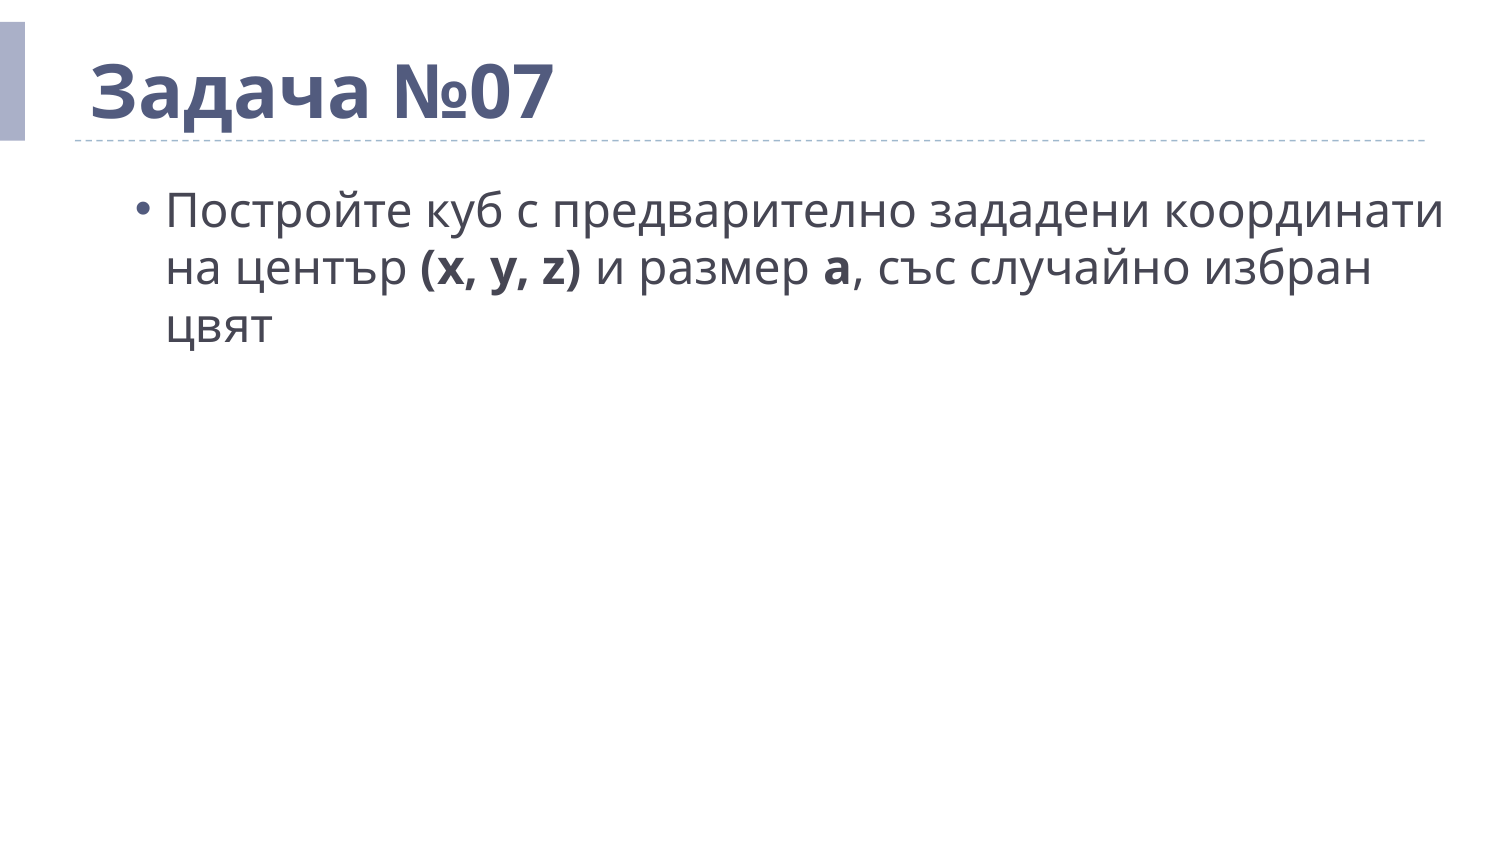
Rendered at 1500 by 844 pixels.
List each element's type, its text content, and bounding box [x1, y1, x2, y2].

list Постройте куб с предварително зададени координати на център (x, y, z) и размер a, със случайно избран цвят [75, 171, 1475, 835]
title Задача №07 [75, 18, 1475, 141]
